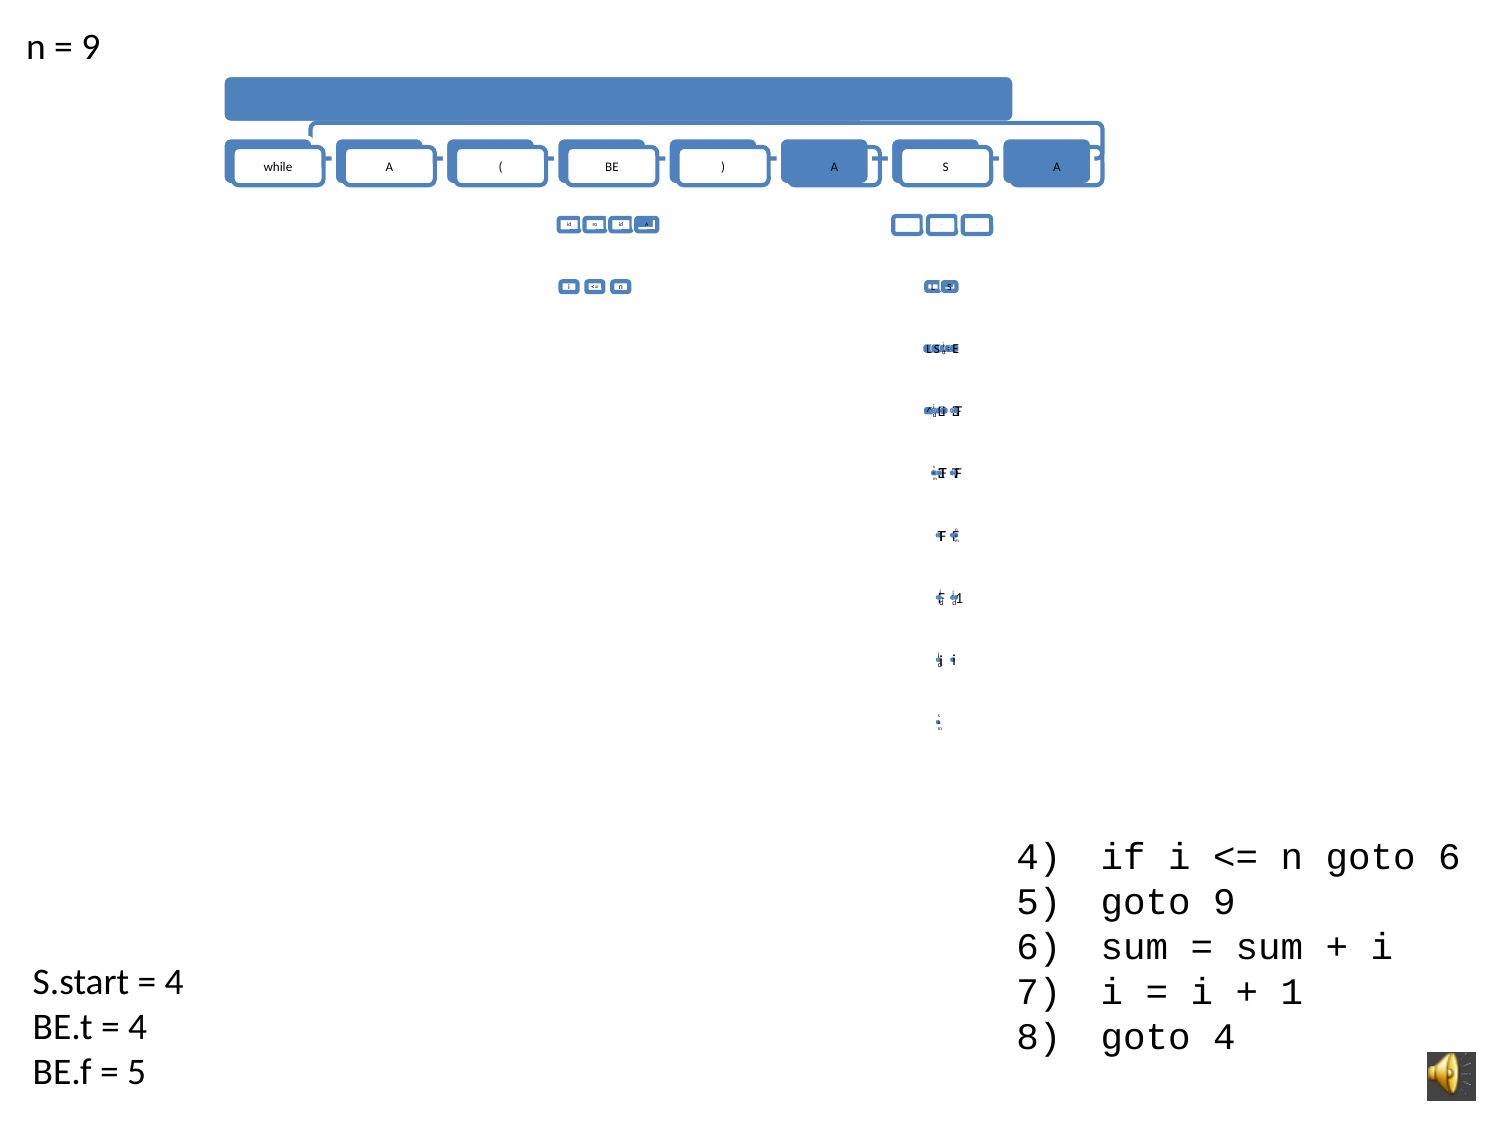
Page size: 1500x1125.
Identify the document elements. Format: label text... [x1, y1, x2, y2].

text_box S.start = 4 BE.t = 4 BE.f = 5 [17, 949, 199, 1100]
text_box n = 9 [11, 14, 116, 75]
picture [1426, 1051, 1477, 1102]
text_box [112, 74, 1213, 809]
text_box if i <= n goto 6 goto 9 sum = sum + i i = i + 1 goto 4 [1001, 824, 1476, 1110]
